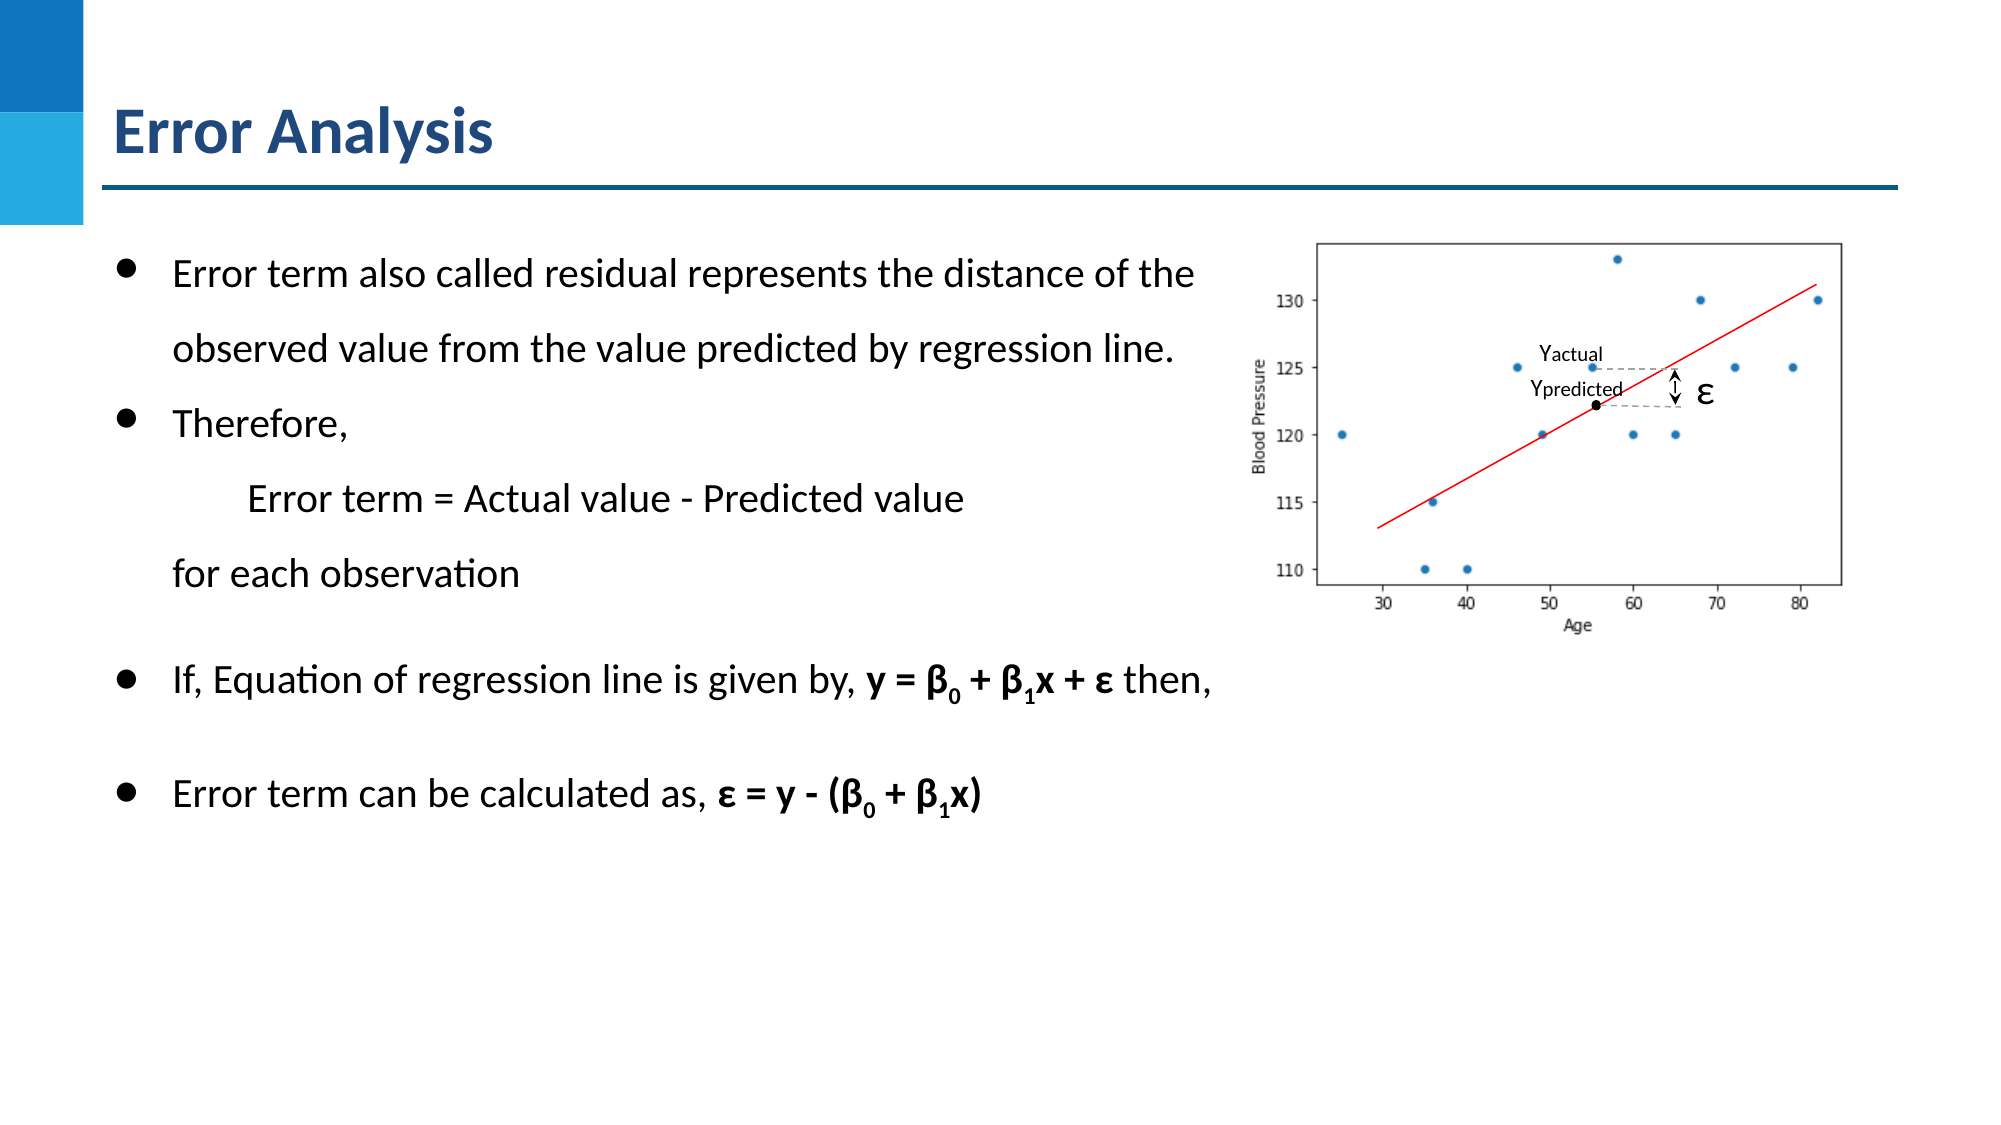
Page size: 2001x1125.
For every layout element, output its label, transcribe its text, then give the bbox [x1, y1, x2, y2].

text_box Error Analysis [111, 84, 1907, 171]
picture [1243, 233, 1852, 644]
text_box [1377, 283, 1817, 529]
text_box Error term also called residual represents the distance of the observed value from the value predicted by regression line. Therefore, Error term = Actual value - Predicted value for each observation If, Equation of regression line is given by, y = β0 + β1x + ε then, Error term can be calculated as, ε = y - (β0 + β1x) [82, 205, 1244, 838]
